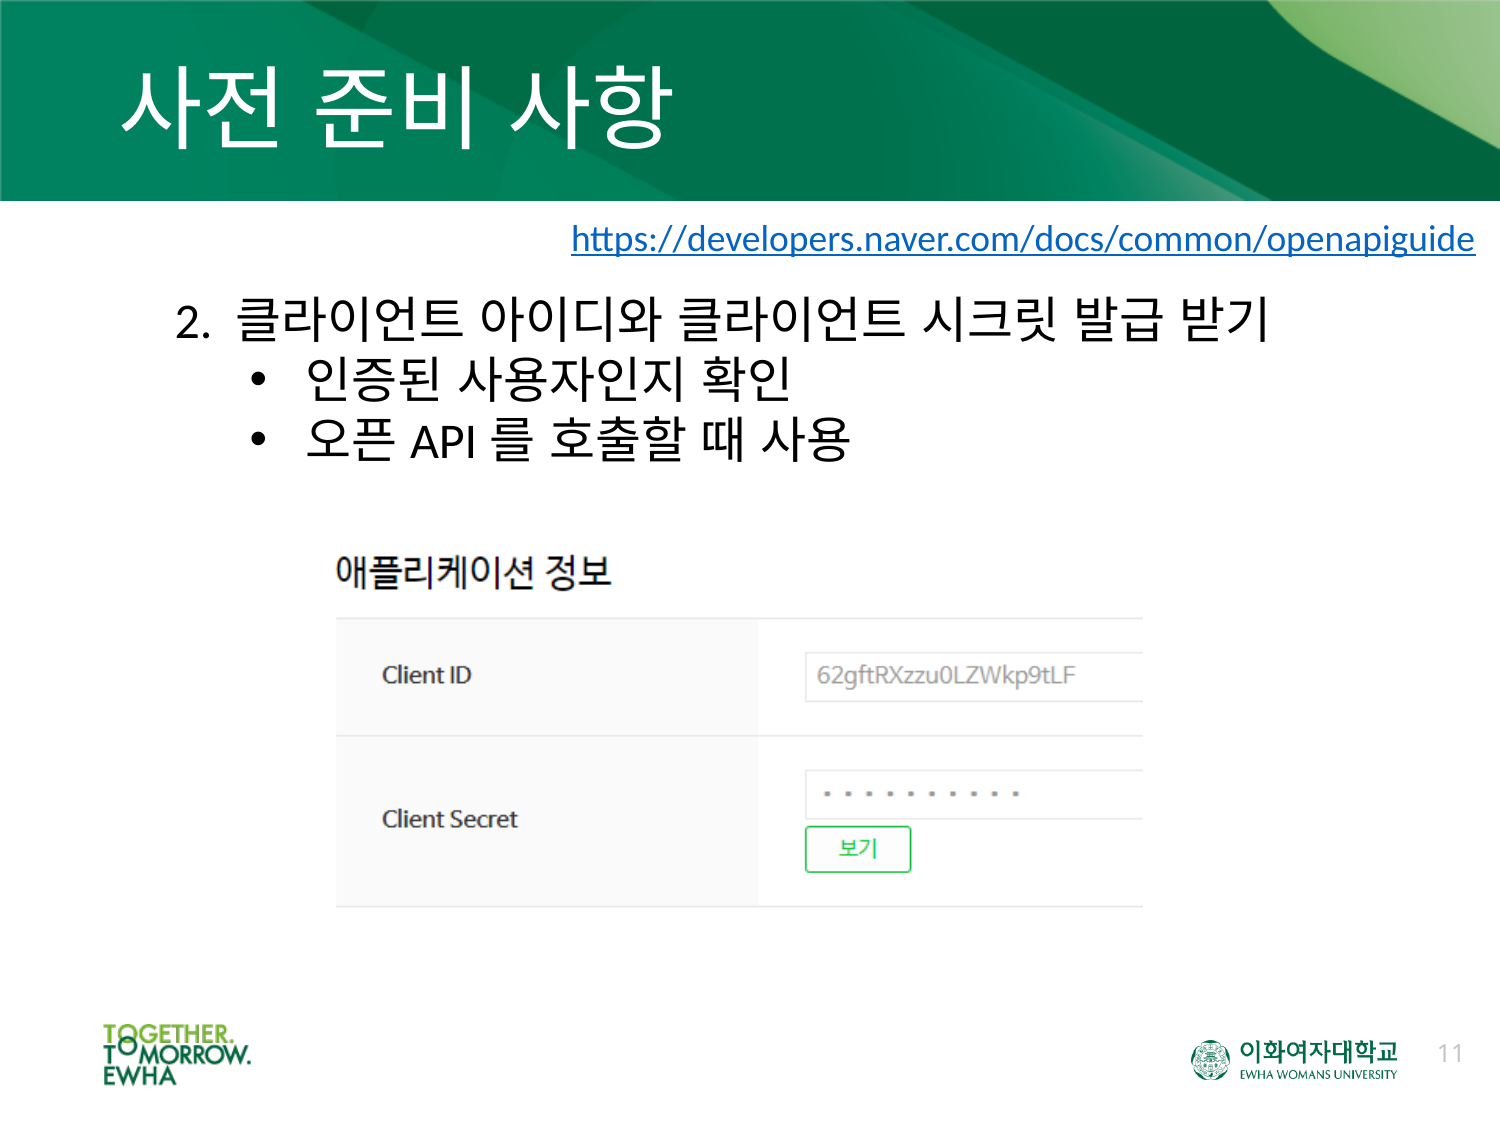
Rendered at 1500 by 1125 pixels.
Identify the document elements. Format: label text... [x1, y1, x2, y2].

picture [327, 538, 1143, 964]
text_box https://developers.naver.com/docs/common/openapiguide [556, 206, 1500, 267]
text_box 2. 클라이언트 아이디와 클라이언트 시크릿 발급 받기 인증된 사용자인지 확인 오픈API를 호출할 때 사용 [159, 280, 1379, 536]
title 사전 준비 사항 [103, 4, 1397, 222]
picture [103, 1024, 251, 1087]
slide_number 11 [1142, 1024, 1481, 1085]
picture [0, 0, 1500, 201]
